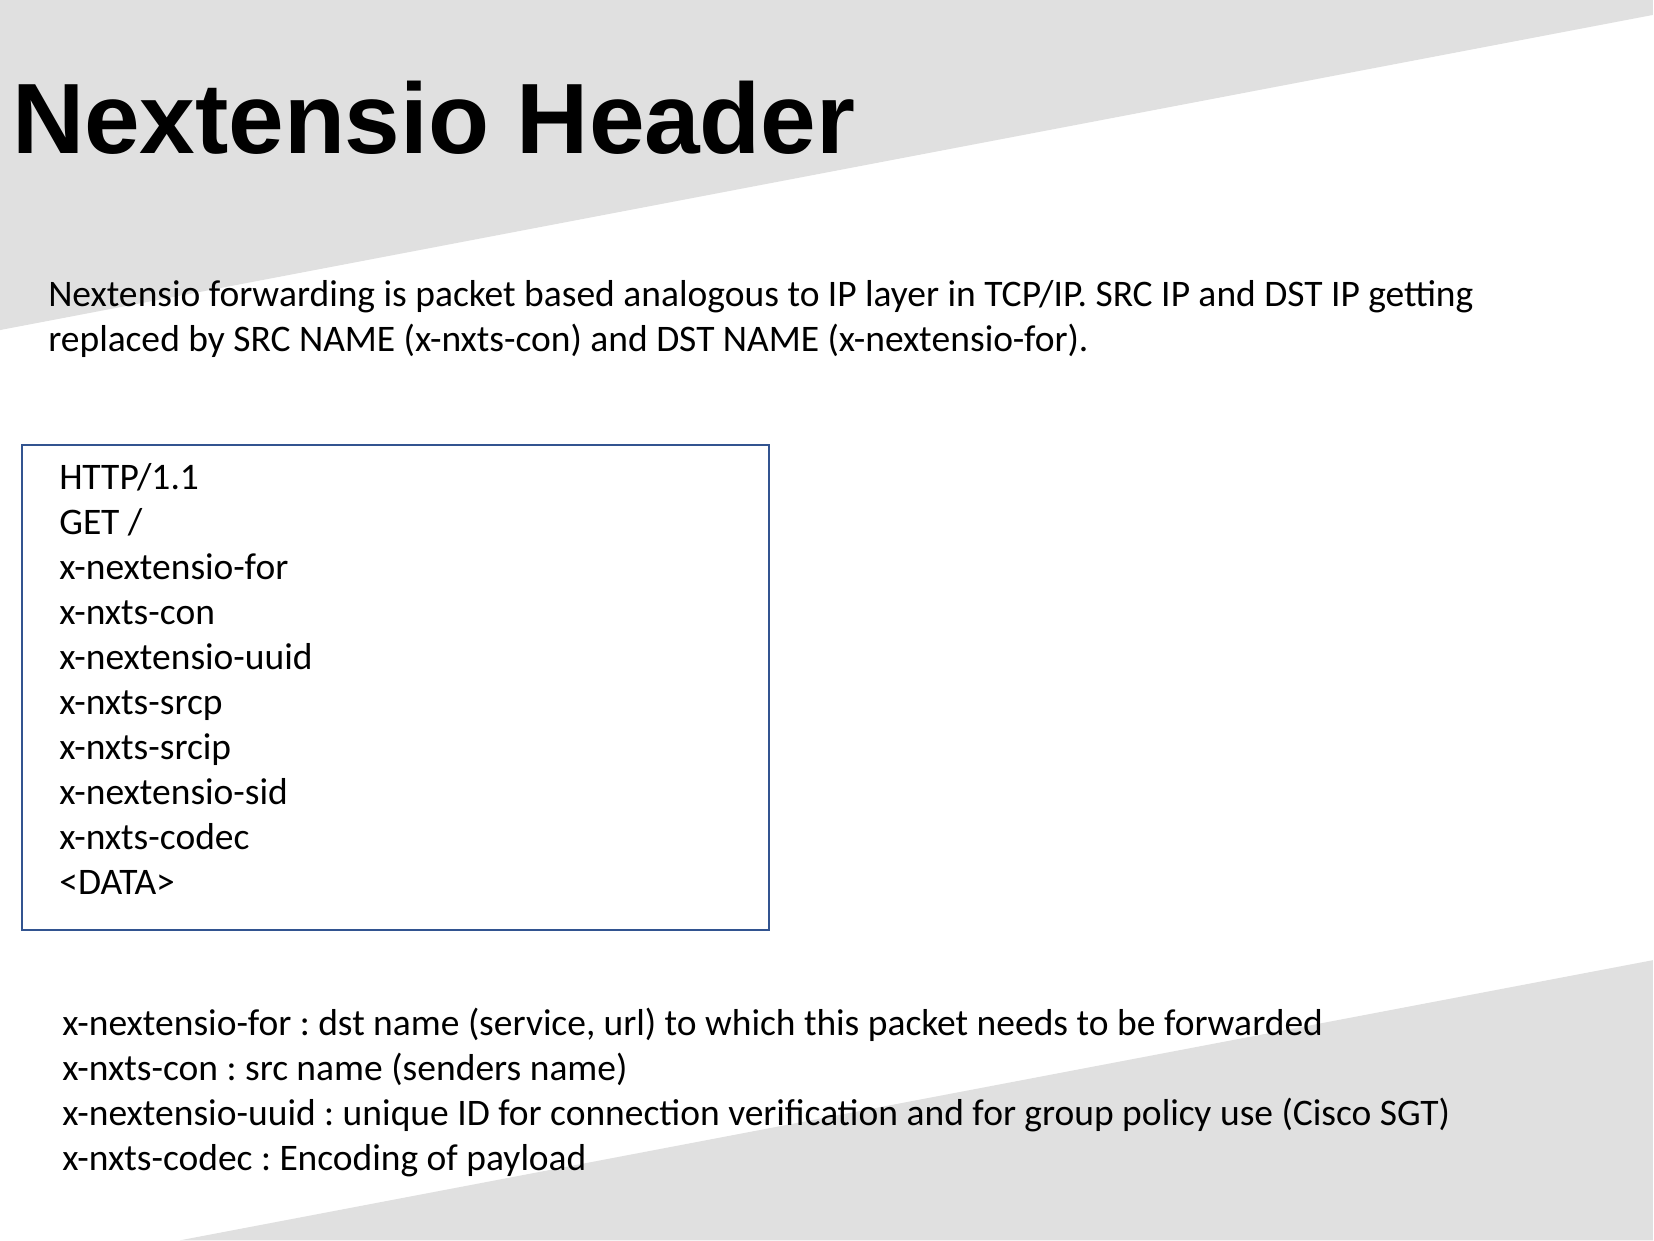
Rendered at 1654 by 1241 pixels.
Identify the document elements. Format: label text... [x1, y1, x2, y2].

text_box Nextensio Header [12, 53, 1500, 174]
text_box HTTP/1.1 GET / x-nextensio-for x-nxts-con x-nextensio-uuid x-nxts-srcp x-nxts-srcip x-nextensio-sid x-nxts-codec <DATA> [44, 445, 770, 910]
text_box x-nextensio-for : dst name (service, url) to which this packet needs to be forwarded x-nxts-con : src name (senders name) x-nextensio-uuid : unique ID for connection verification and for group policy use (Cisco SGT) x-nxts-codec : Encoding of payload [47, 990, 1580, 1186]
text_box Nextensio forwarding is packet based analogous to IP layer in TCP/IP. SRC IP and DST IP getting replaced by SRC NAME (x-nxts-con) and DST NAME (x-nextensio-for). [33, 261, 1595, 367]
text_box [21, 444, 770, 931]
